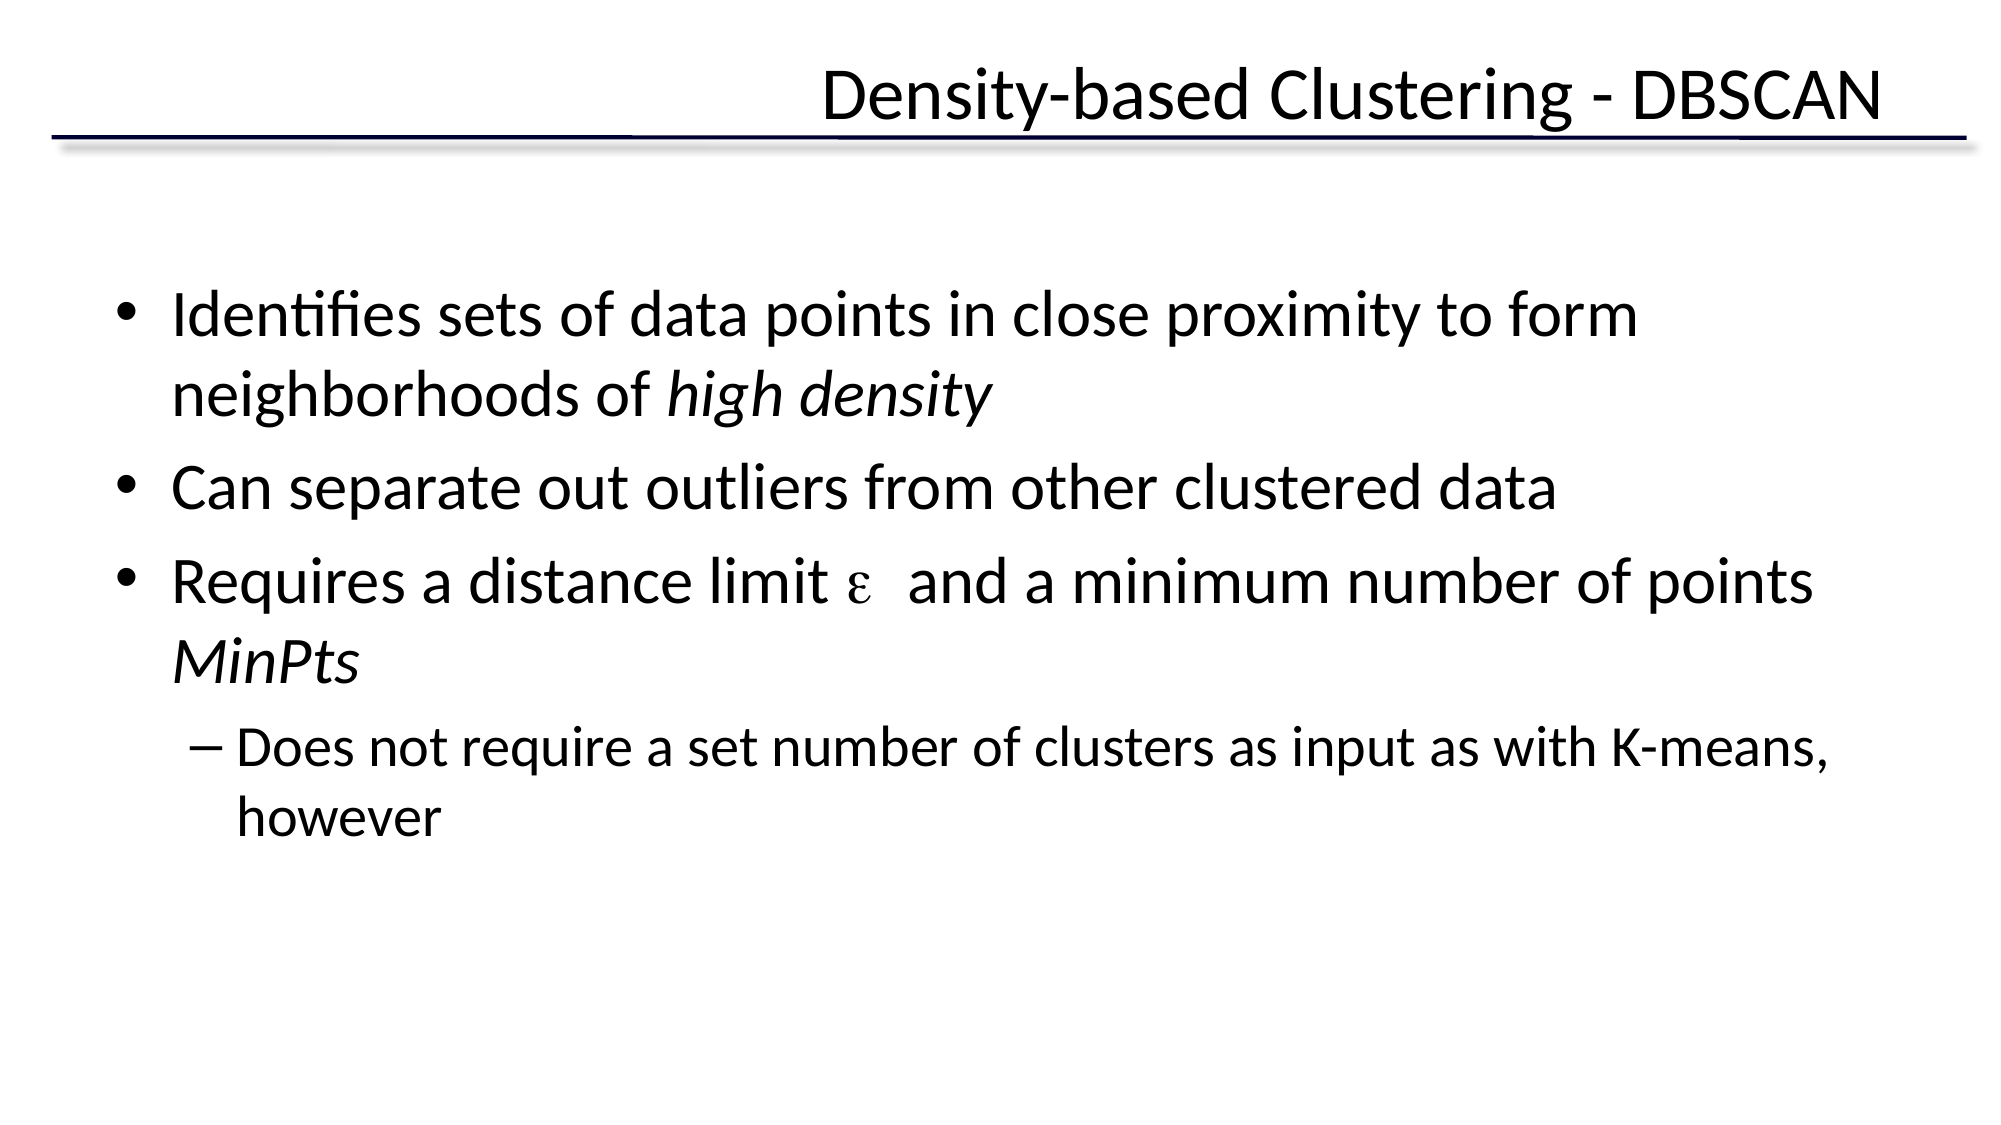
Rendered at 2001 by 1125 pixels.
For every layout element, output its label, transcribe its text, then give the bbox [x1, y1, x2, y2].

list Identifies sets of data points in close proximity to form neighborhoods of high density Can separate out outliers from other clustered data Requires a distance limit e and a minimum number of points MinPts Does not require a set number of clusters as input as with K-means, however [99, 262, 1900, 1005]
title Density-based Clustering - DBSCAN [99, 37, 1900, 225]
